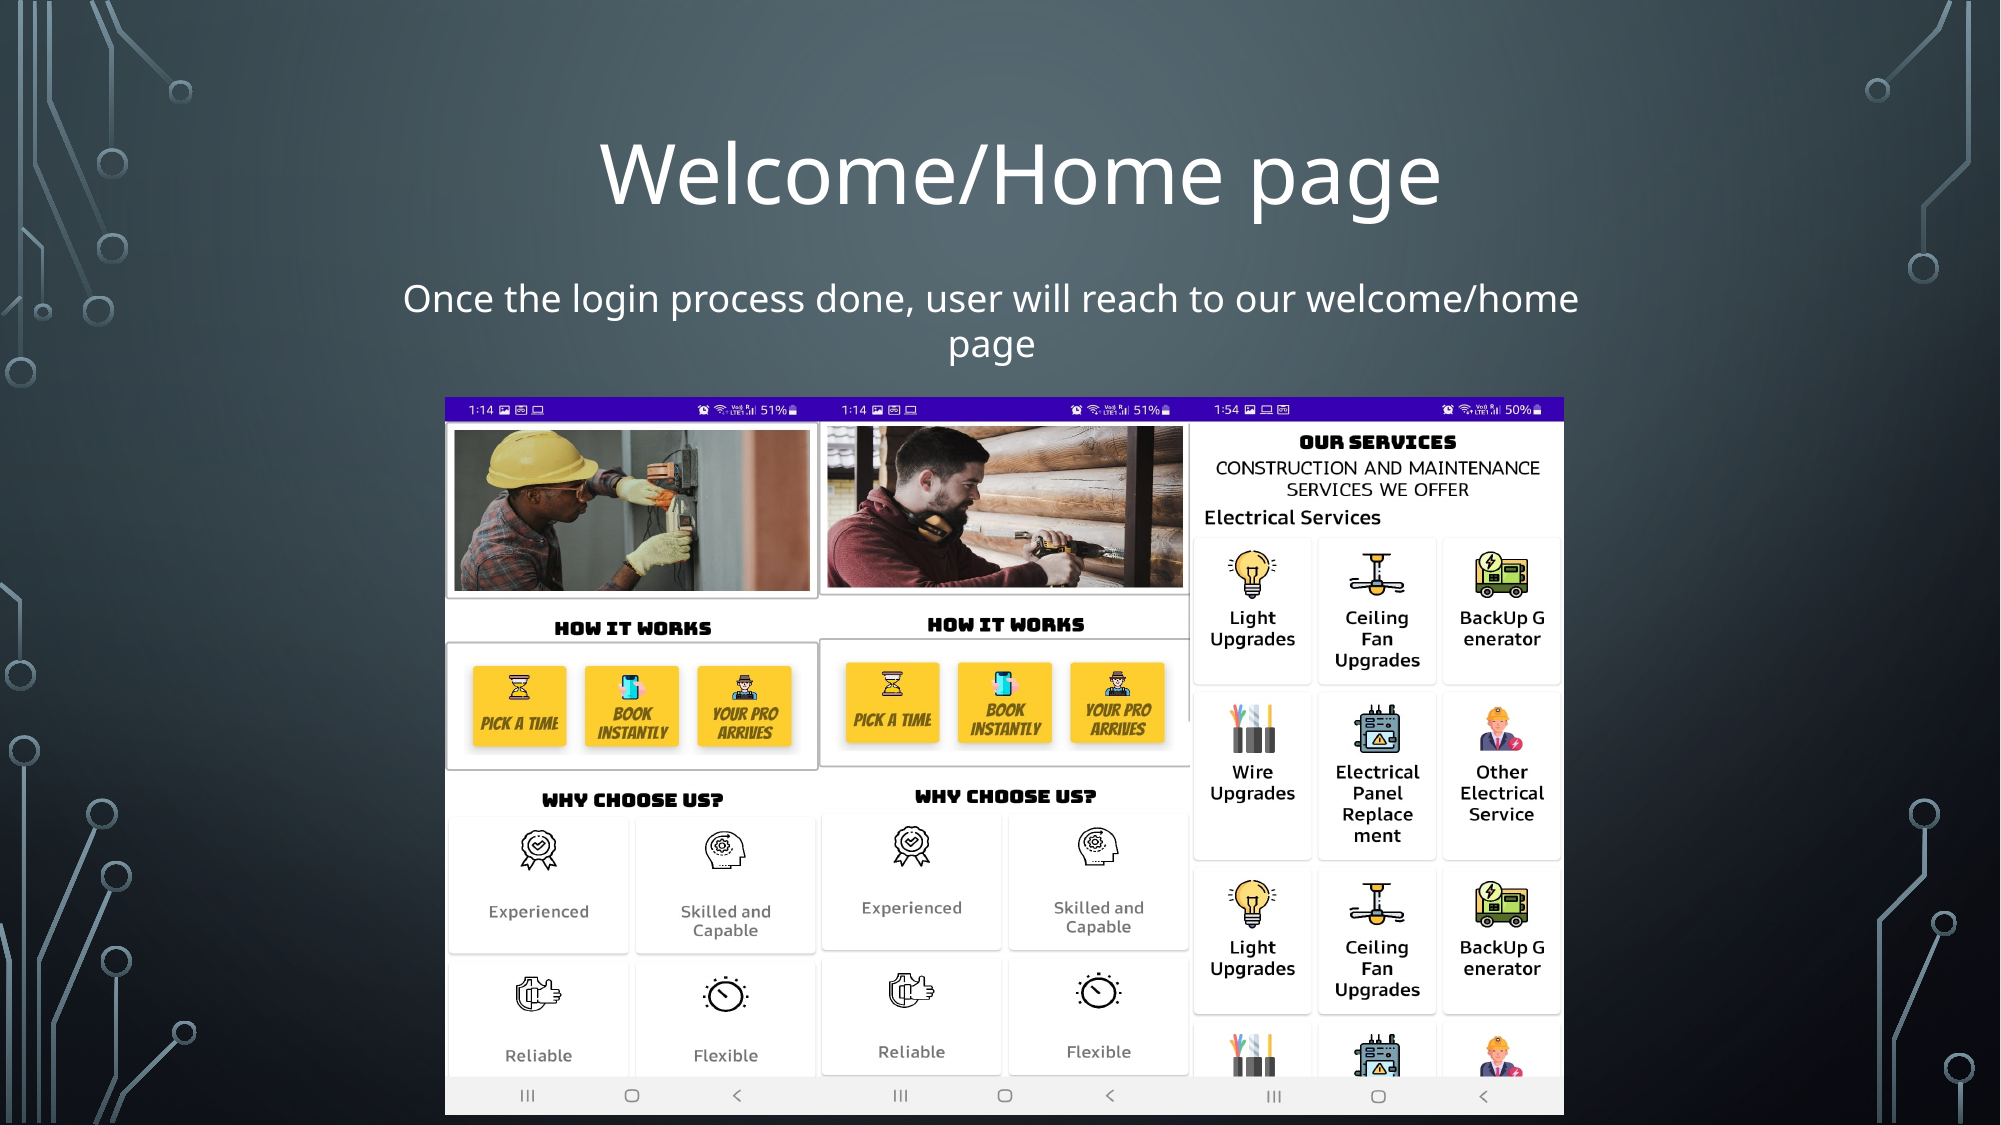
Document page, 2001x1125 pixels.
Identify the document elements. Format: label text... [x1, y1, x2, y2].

picture [445, 396, 1564, 1115]
text_box Welcome/Home page [198, 113, 1846, 229]
text_box Once the login process done, user will reach to our welcome/home page [354, 267, 1630, 373]
